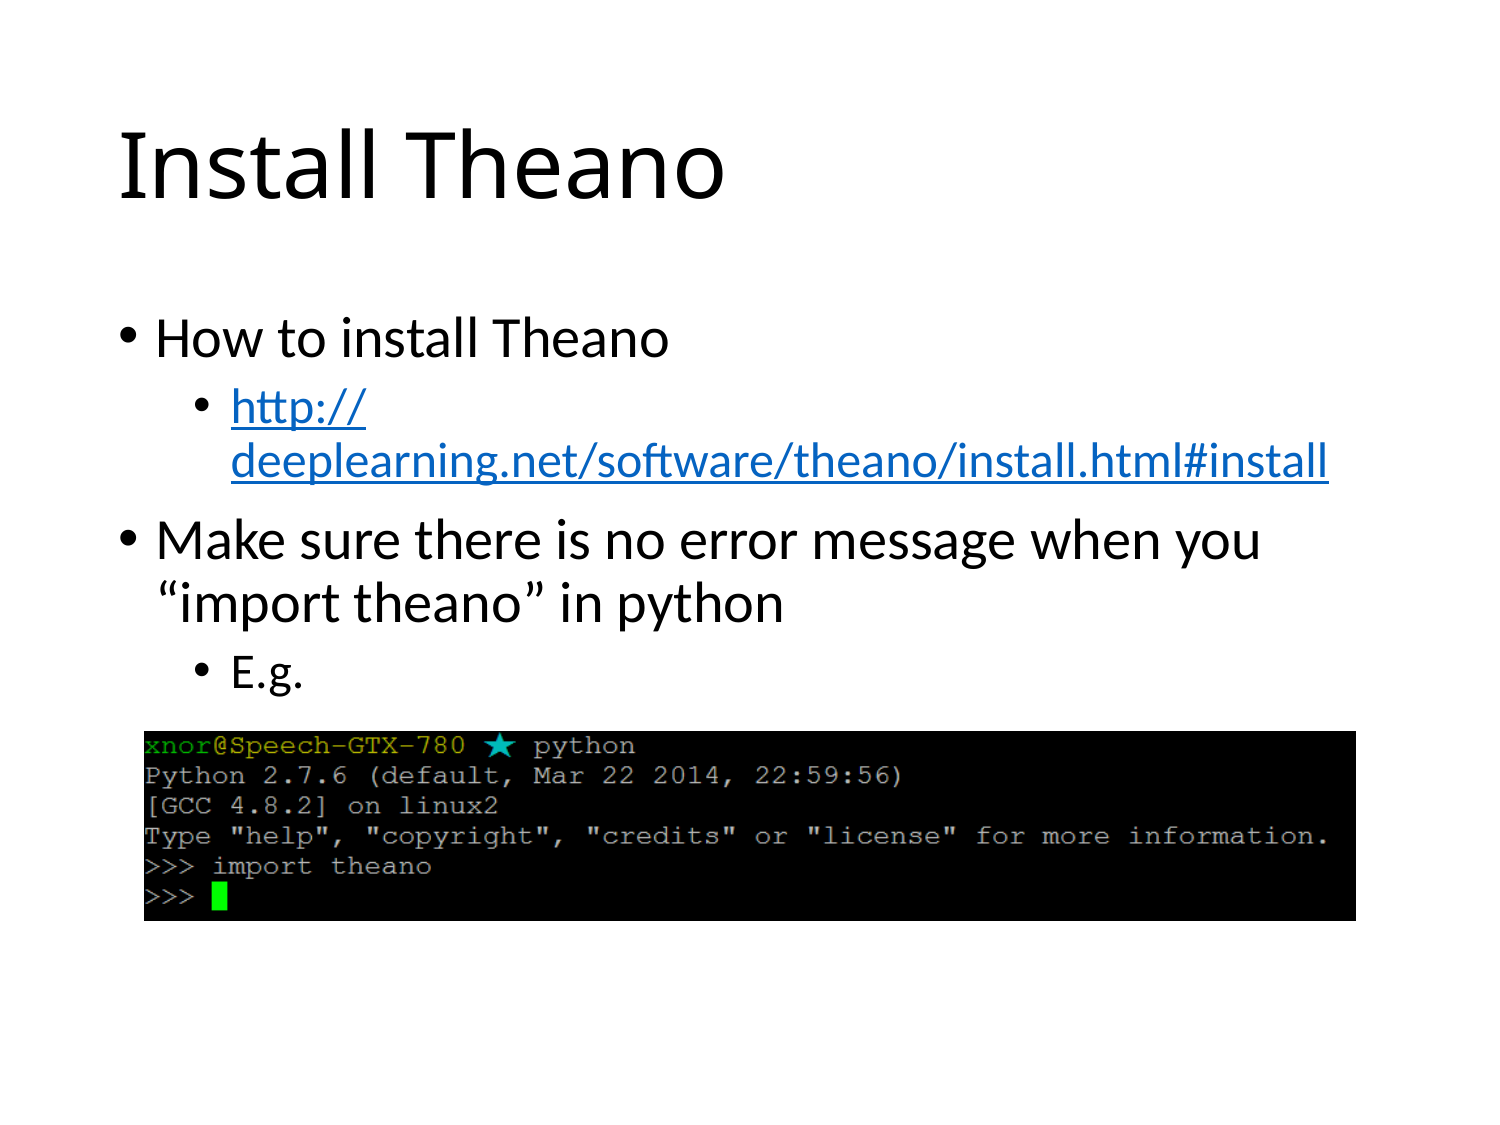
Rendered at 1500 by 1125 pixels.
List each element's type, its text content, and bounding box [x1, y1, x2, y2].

list How to install Theano http://deeplearning.net/software/theano/install.html#install Make sure there is no error message when you “import theano” in python E.g. [103, 299, 1397, 1014]
picture [144, 731, 1356, 921]
title Install Theano [103, 59, 1397, 278]
